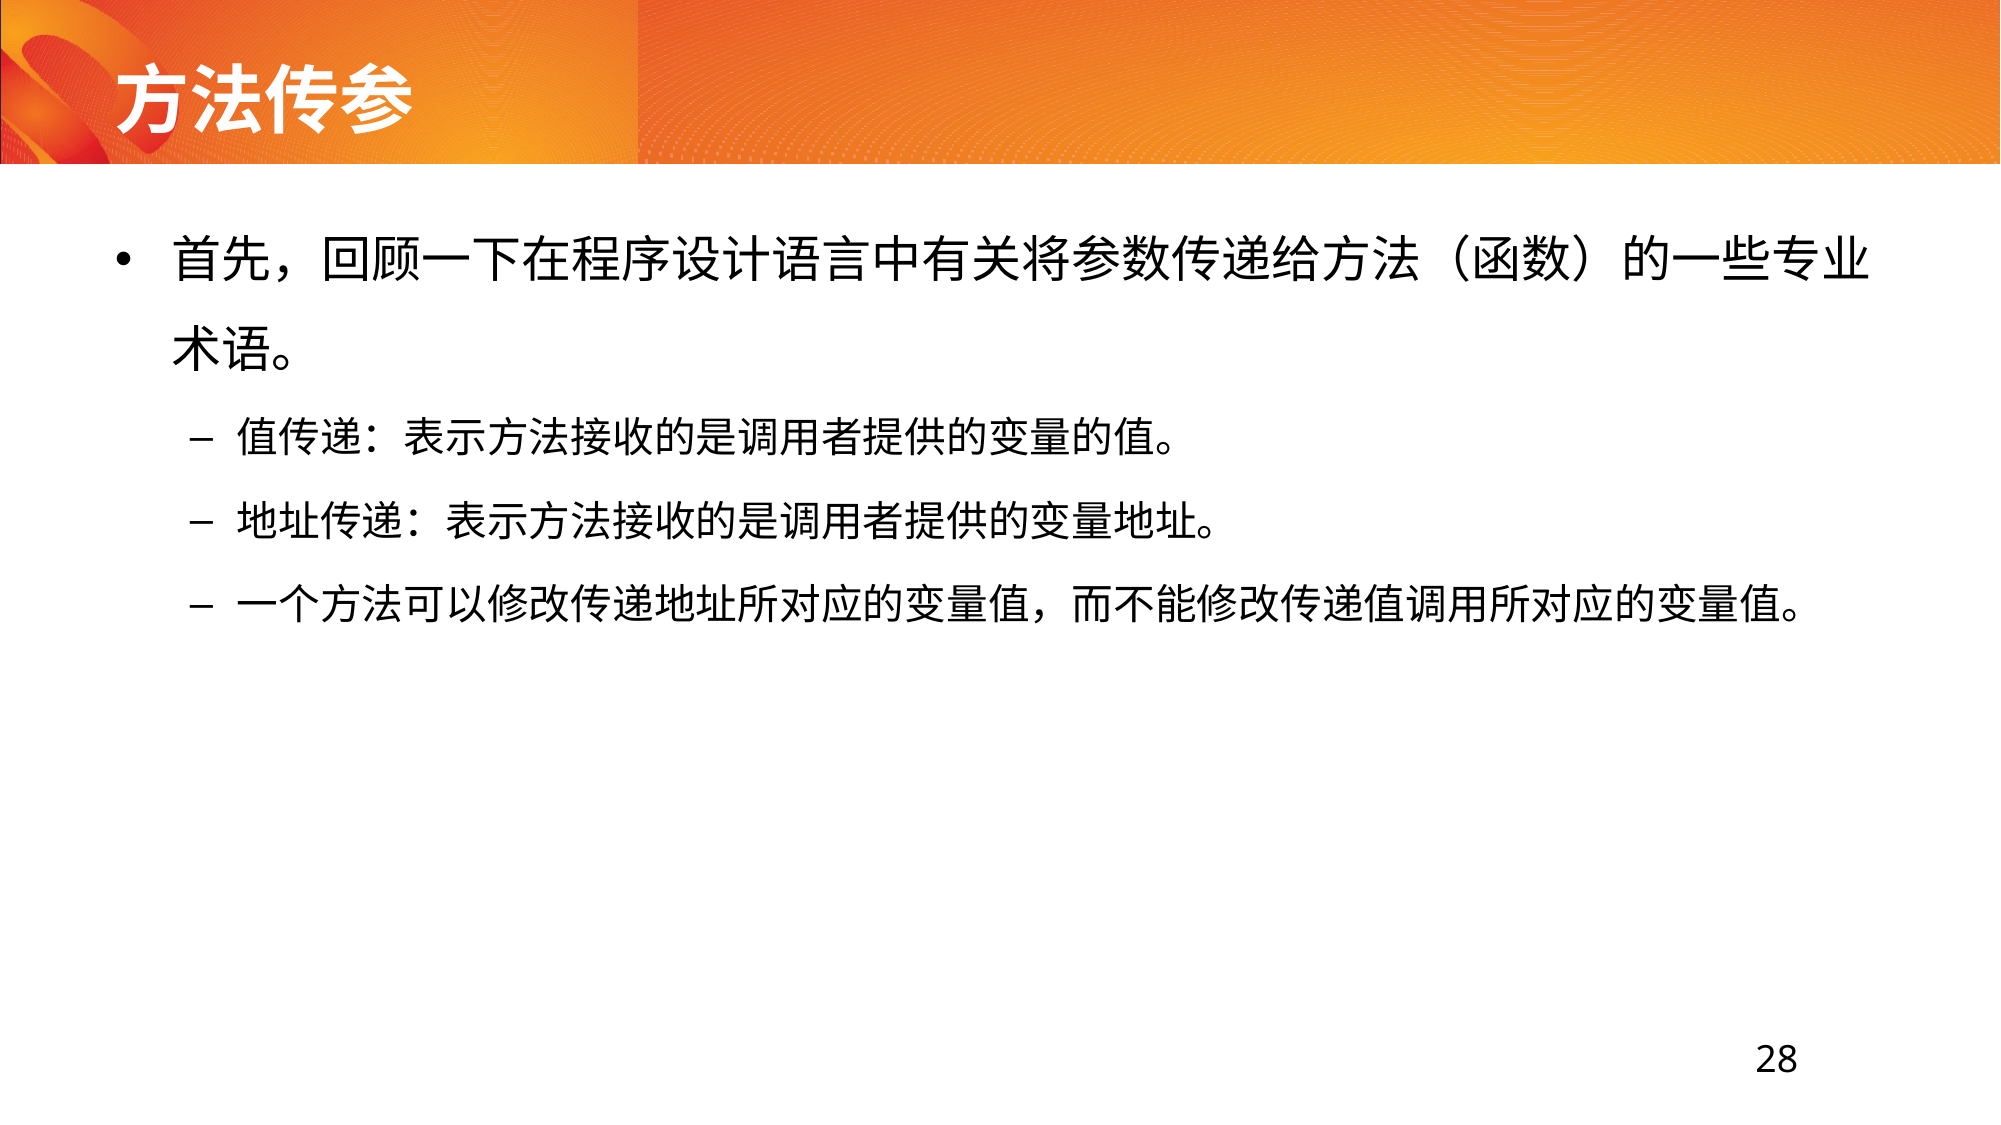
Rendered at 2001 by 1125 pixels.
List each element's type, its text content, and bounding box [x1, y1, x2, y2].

picture [0, 0, 2000, 164]
list 首先，回顾一下在程序设计语言中有关将参数传递给方法（函数）的一些专业术语。 值传递：表示方法接收的是调用者提供的变量的值。 地址传递：表示方法接收的是调用者提供的变量地址。 一个方法可以修改传递地址所对应的变量值，而不能修改传递值调用所对应的变量值。 [99, 190, 1900, 1005]
title 方法传参 [99, 45, 1900, 167]
